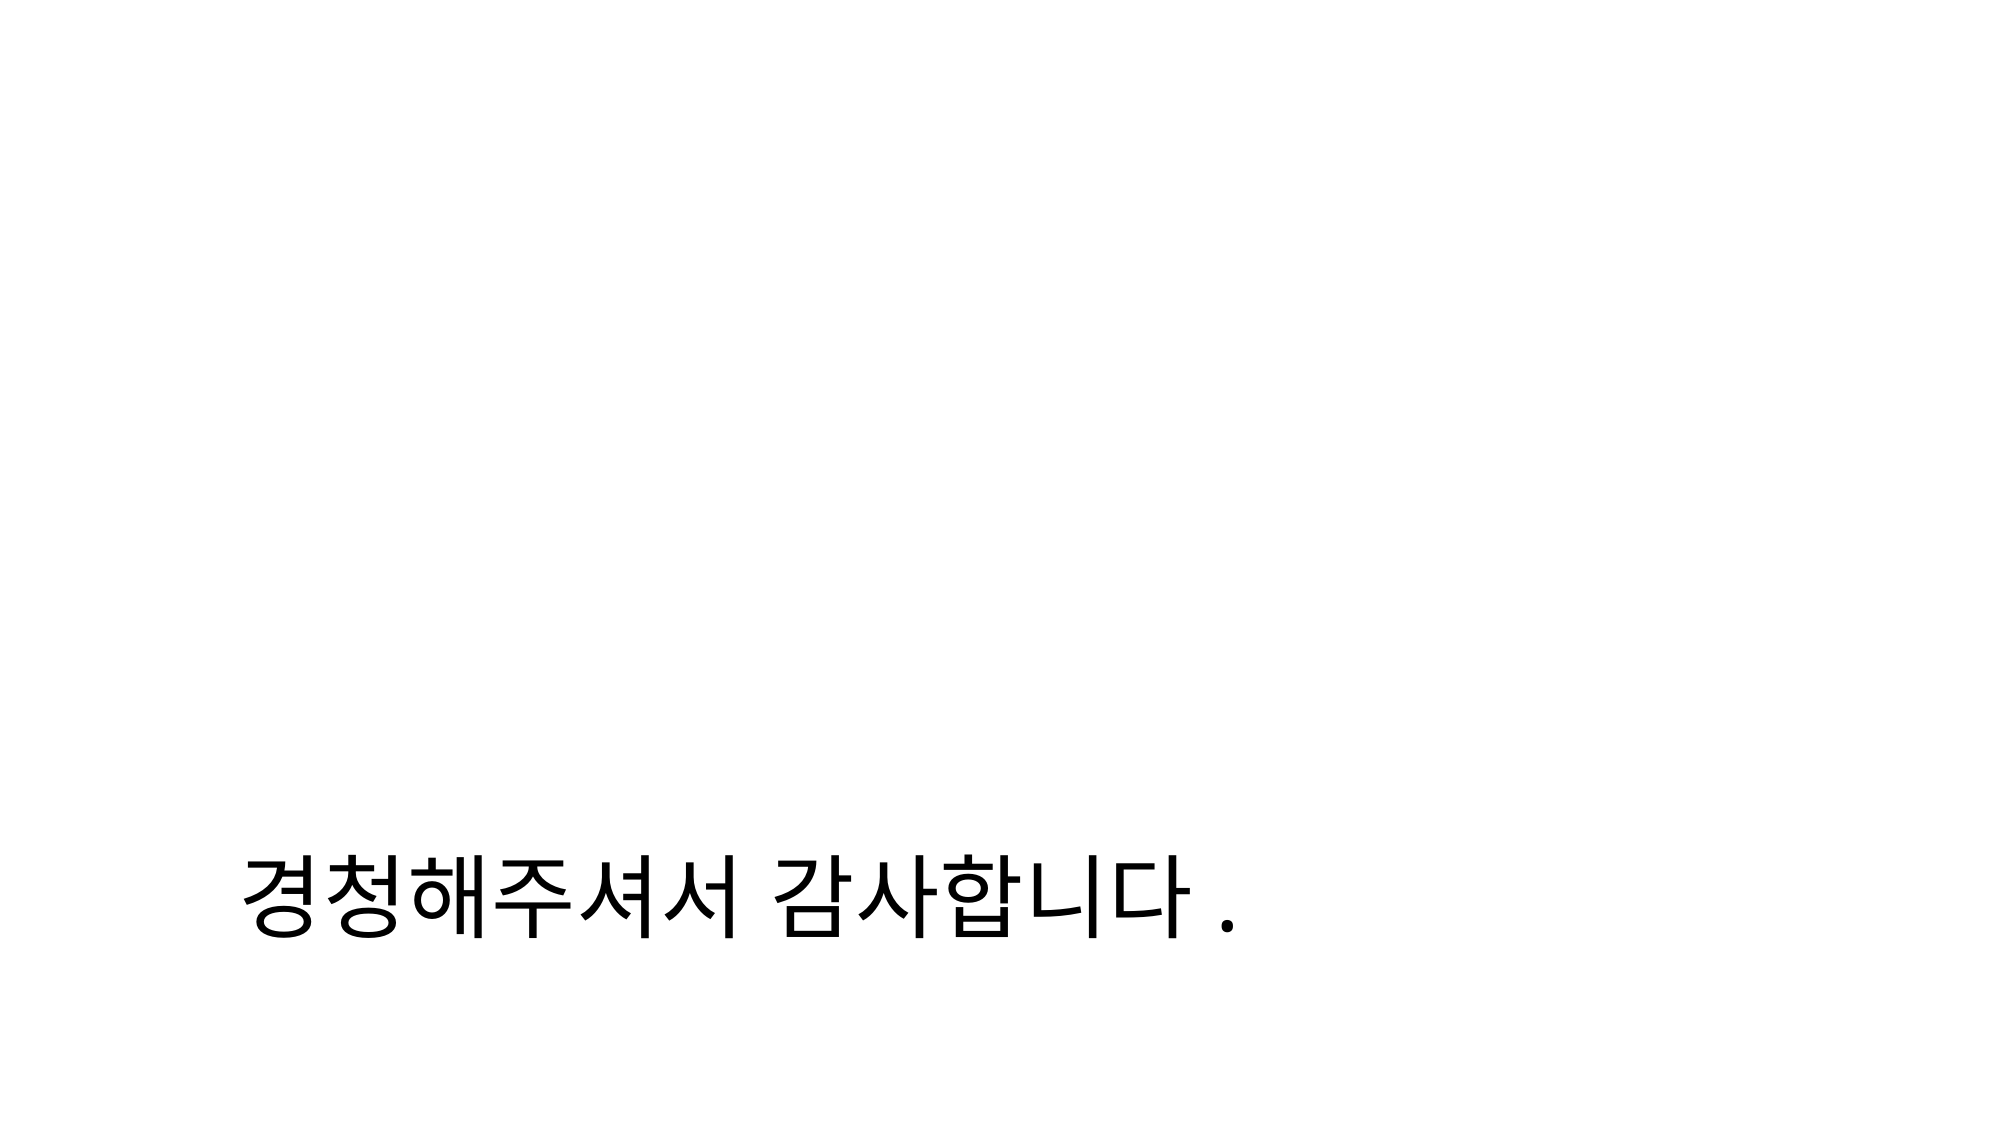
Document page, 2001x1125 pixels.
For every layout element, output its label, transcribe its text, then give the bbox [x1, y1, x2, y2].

title 경청해주셔서 감사합니다. [175, 792, 1901, 1011]
